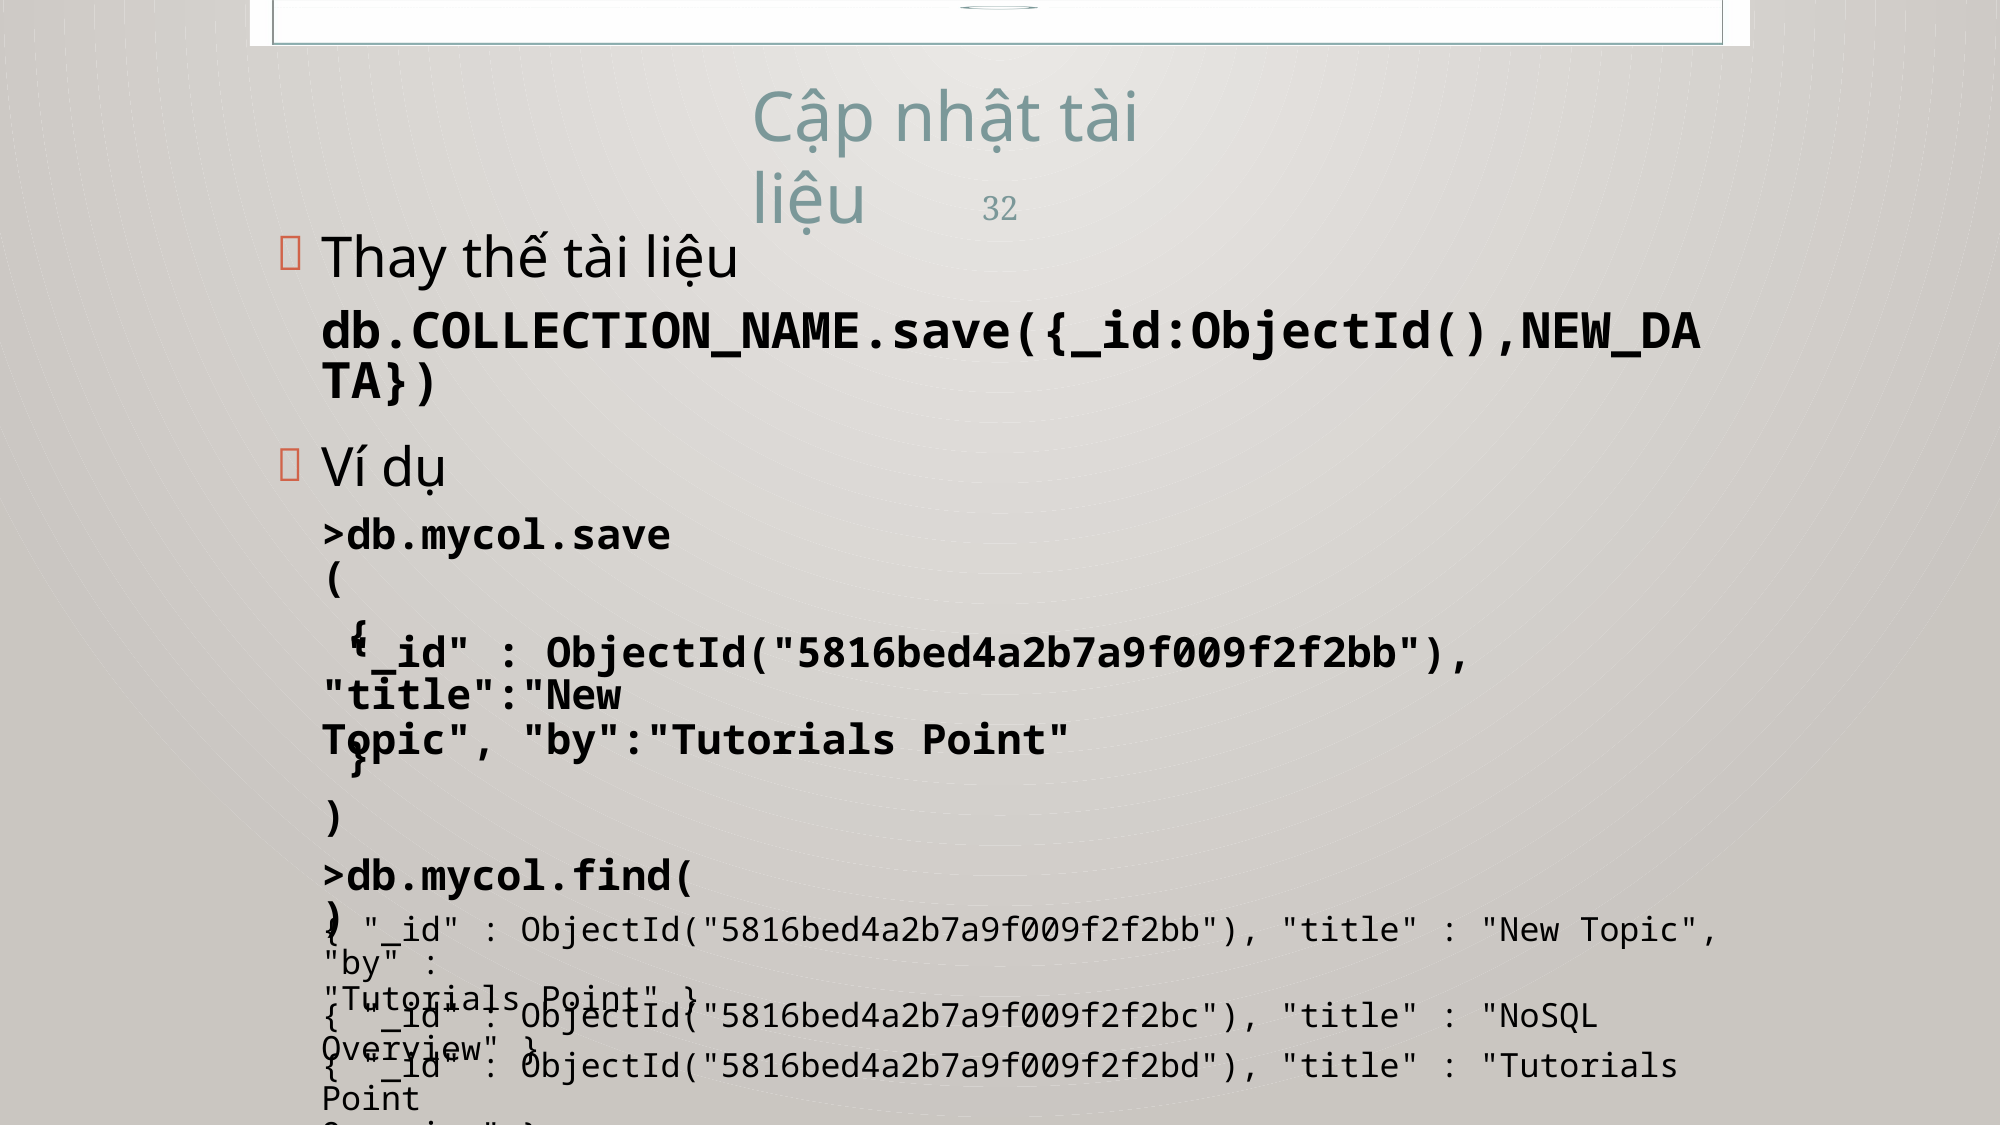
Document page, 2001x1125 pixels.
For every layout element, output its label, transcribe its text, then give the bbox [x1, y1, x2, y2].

text_box [249, 0, 1750, 46]
text_box "_id" : ObjectId("5816bed4a2b7a9f009f2f2bb"), "title":"New Topic", "by":"Tutorials Point" [321, 634, 1725, 763]
text_box Thay thế tài liệu [321, 220, 748, 289]
text_box   [276, 229, 329, 491]
text_box 32 [981, 189, 1044, 228]
text_box db.COLLECTION_NAME.save({_id:ObjectId(),NEW_DATA}) [321, 308, 1722, 409]
text_box ) [321, 797, 370, 840]
text_box Ví dụ [321, 431, 469, 497]
text_box Cập nhật tài liệu [751, 71, 1272, 238]
text_box { "_id" : ObjectId("5816bed4a2b7a9f009f2f2bd"), "title" : "Tutorials Point Overview" } [321, 1050, 1720, 1125]
text_box >db.mycol.save( { [321, 516, 691, 634]
text_box { "_id" : ObjectId("5816bed4a2b7a9f009f2f2bc"), "title" : "NoSQL Overview" } [321, 1000, 1738, 1068]
text_box >db.mycol.find() [321, 856, 714, 914]
text_box { "_id" : ObjectId("5816bed4a2b7a9f009f2f2bb"), "title" : "New Topic", "by" : "Tutorials Point" } [321, 914, 1775, 1018]
text_box } [321, 738, 393, 781]
